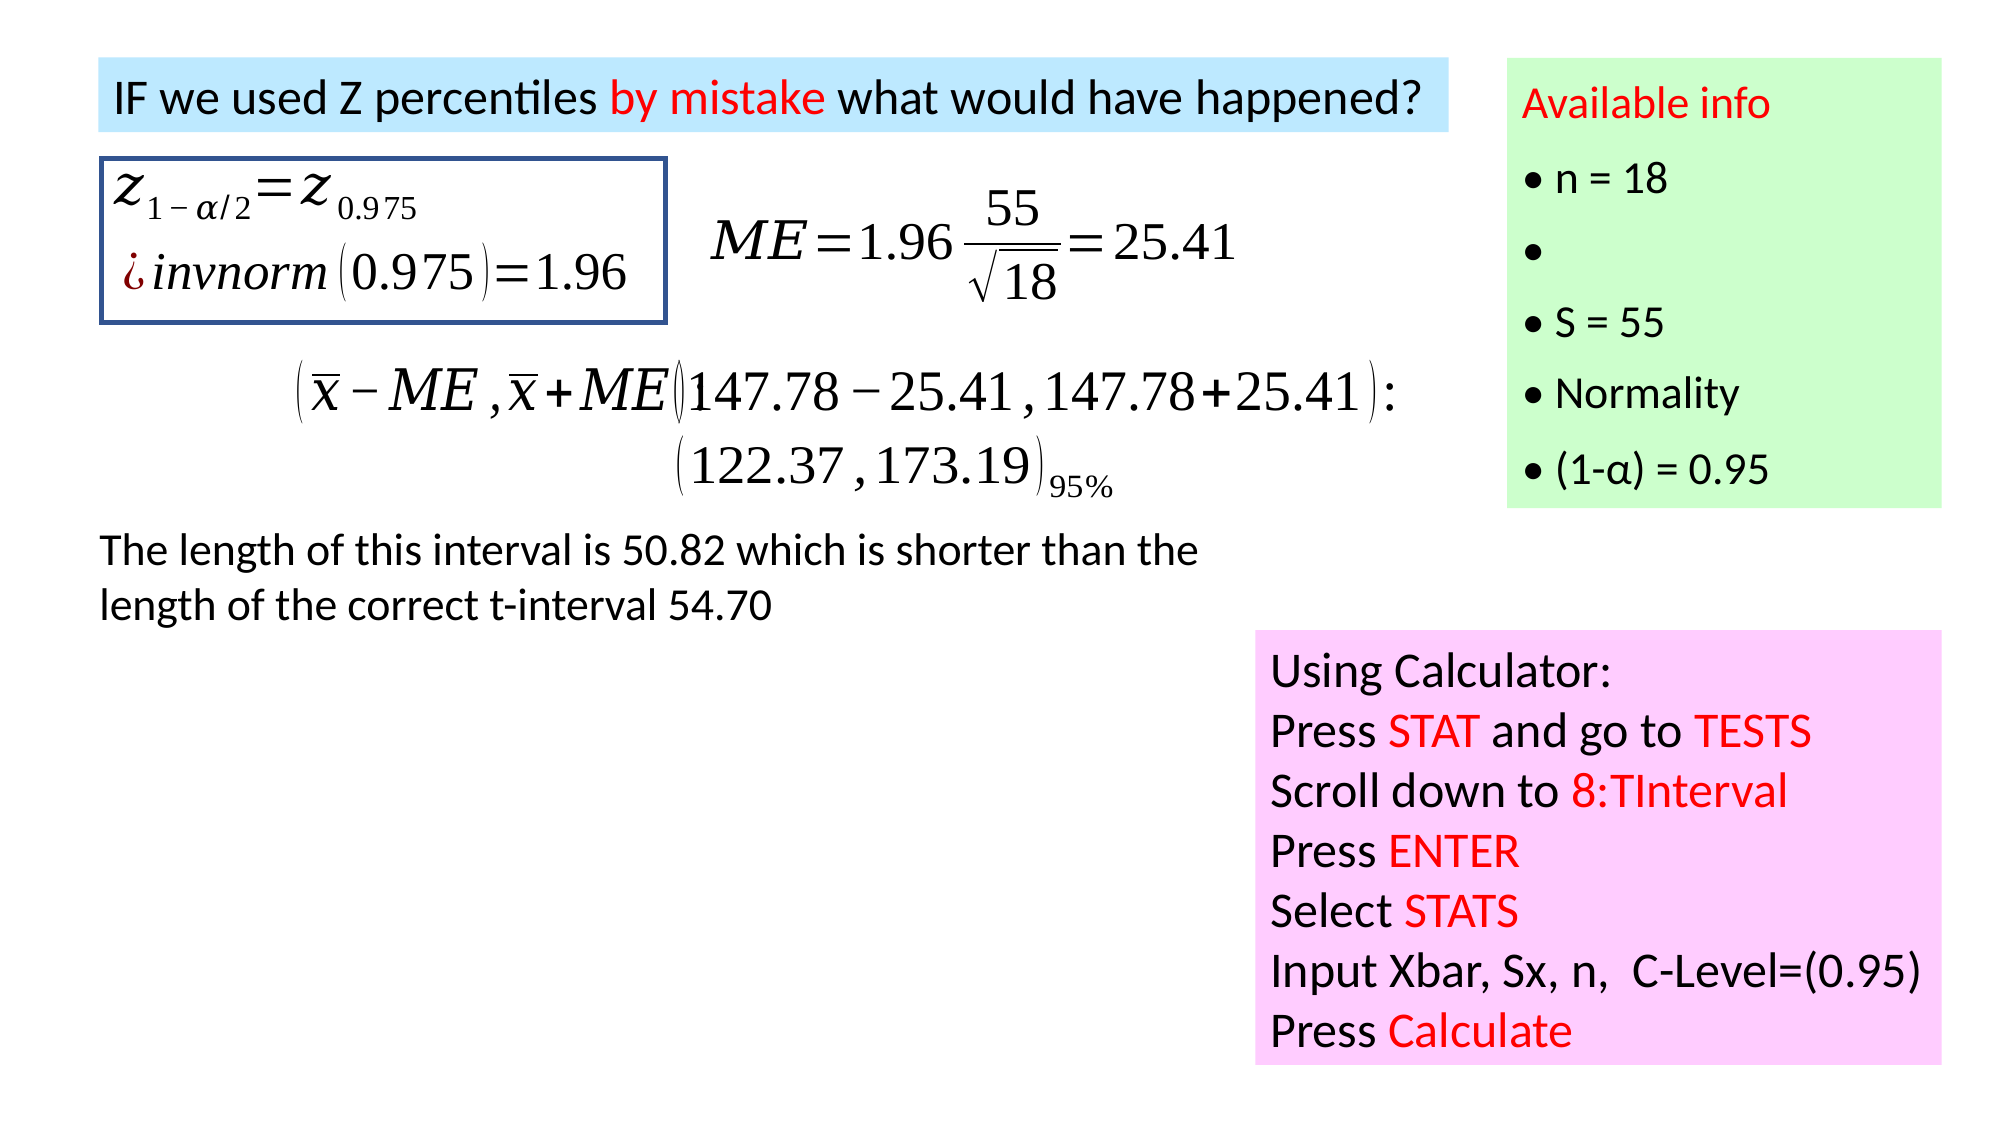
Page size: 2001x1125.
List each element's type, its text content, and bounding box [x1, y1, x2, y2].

text_box IF we used Z percentiles by mistake what would have happened? [98, 57, 1449, 133]
text_box Using Calculator: Press STAT and go to TESTS Scroll down to 8:TInterval Press ENTER Select STATS Input Xbar, Sx, n, C-Level=(0.95) Press Calculate [1255, 630, 1942, 1065]
text_box The length of this interval is 50.82 which is shorter than the length of the correct t-interval 54.70 [84, 512, 1237, 637]
text_box [101, 157, 667, 324]
